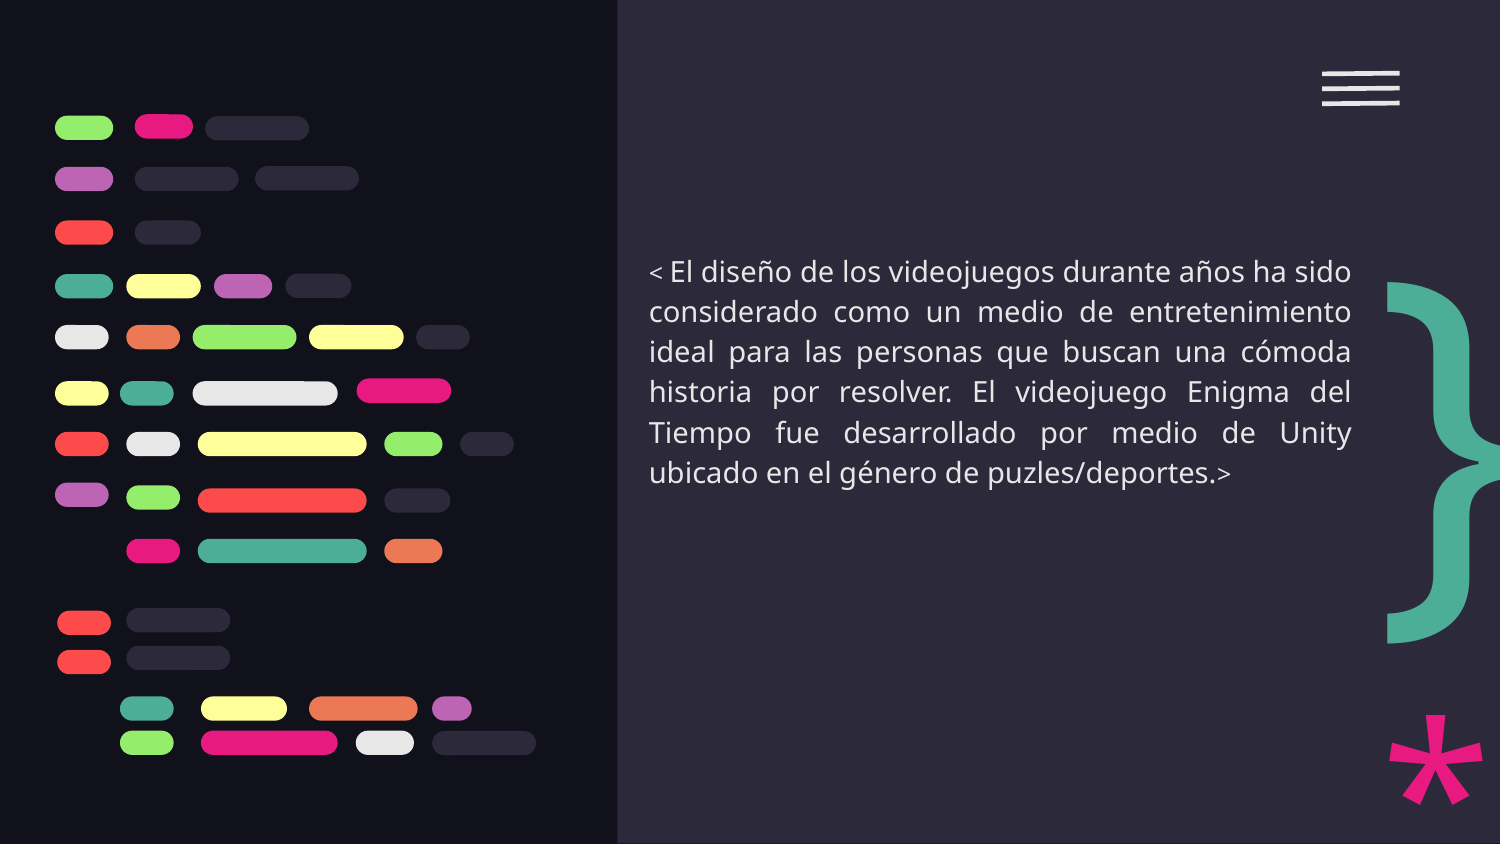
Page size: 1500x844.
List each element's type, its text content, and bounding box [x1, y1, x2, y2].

subtitle < El diseño de los videojuegos durante años ha sido considerado como un medio de entretenimiento ideal para las personas que buscan una cómoda historia por resolver. El videojuego Enigma del Tiempo fue desarrollado por medio de Unity ubicado en el género de puzles/deportes.> [633, 233, 1368, 608]
text_box } [1359, 148, 1445, 292]
text_box * [1366, 652, 1452, 783]
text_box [54, 113, 537, 756]
